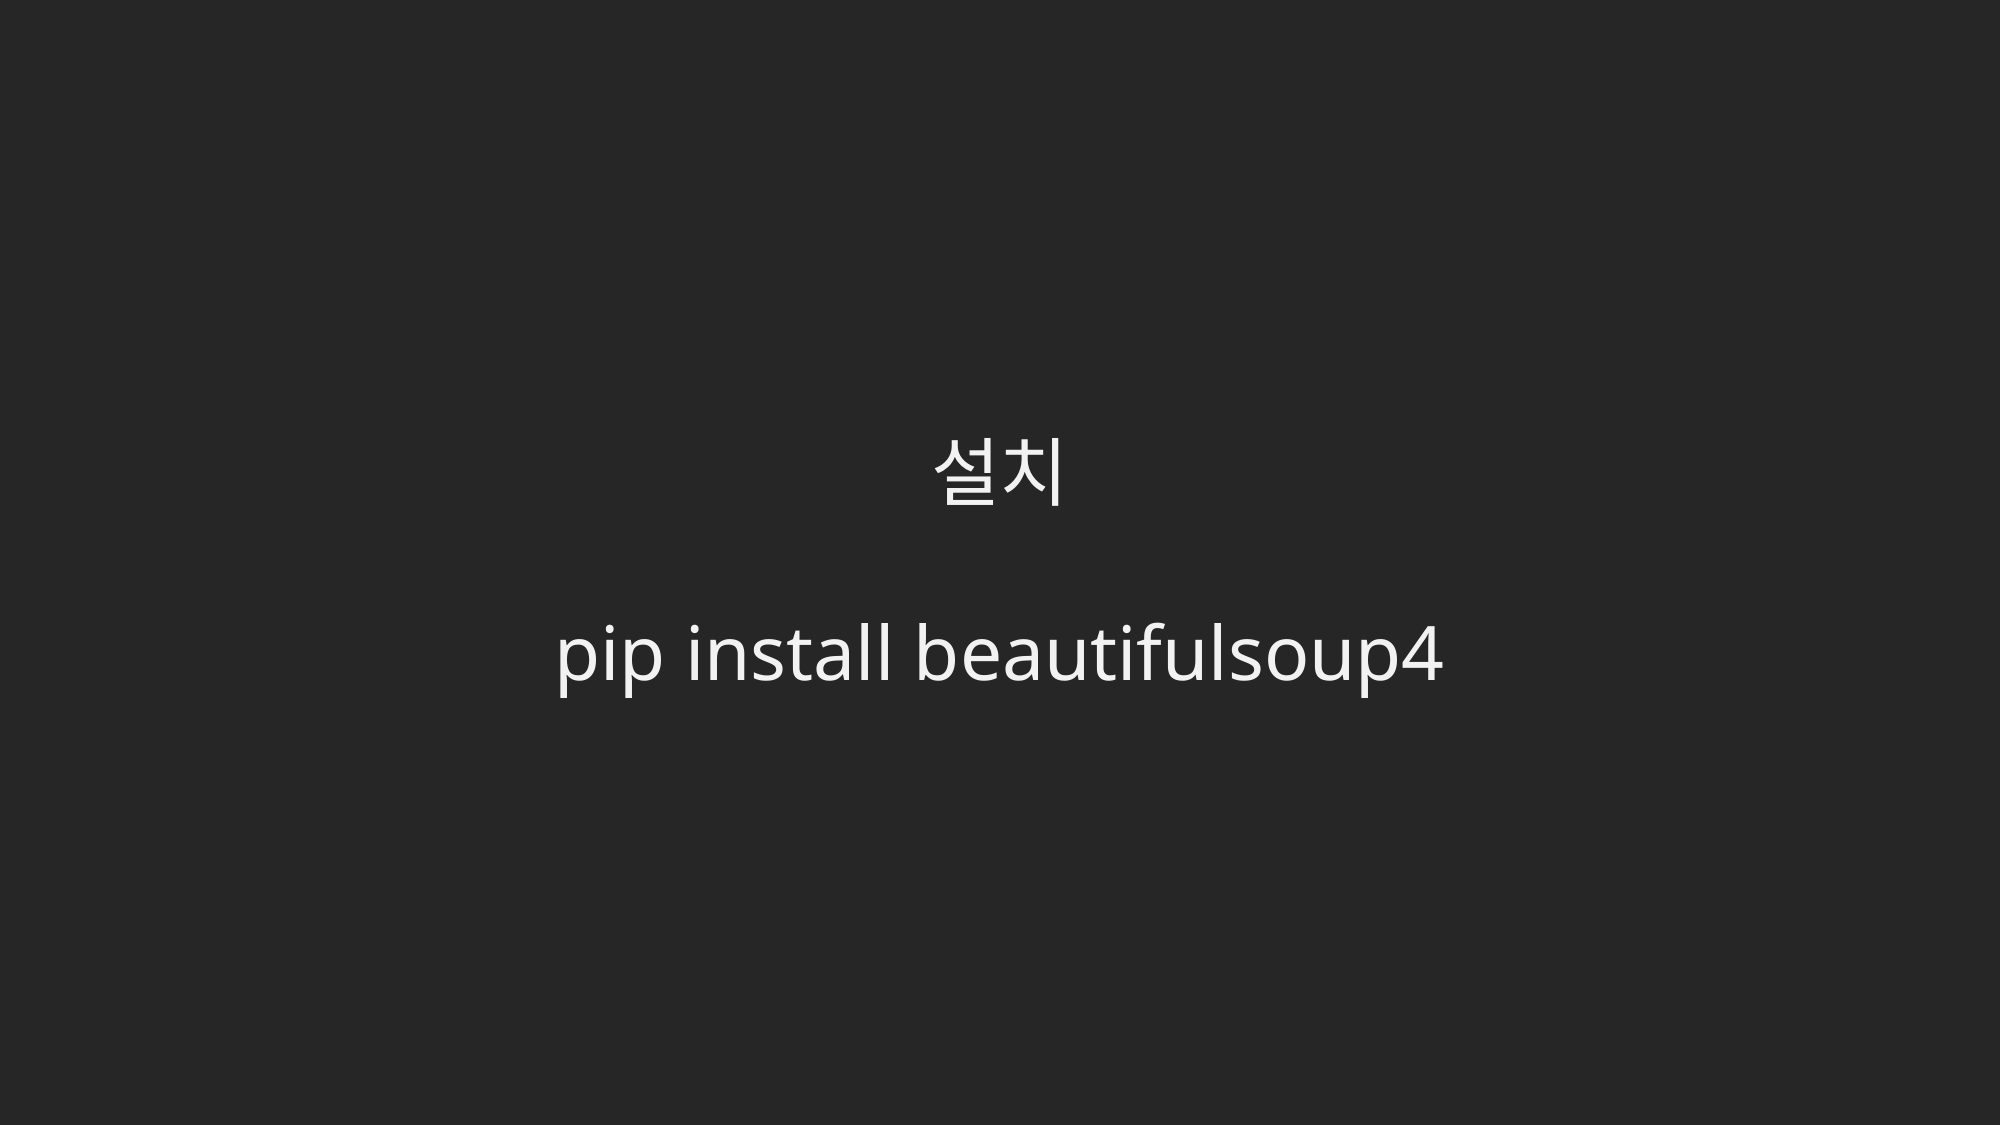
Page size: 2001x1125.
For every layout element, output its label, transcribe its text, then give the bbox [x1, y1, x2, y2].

text_box 설치 pip install beautifulsoup4 [539, 418, 1461, 704]
